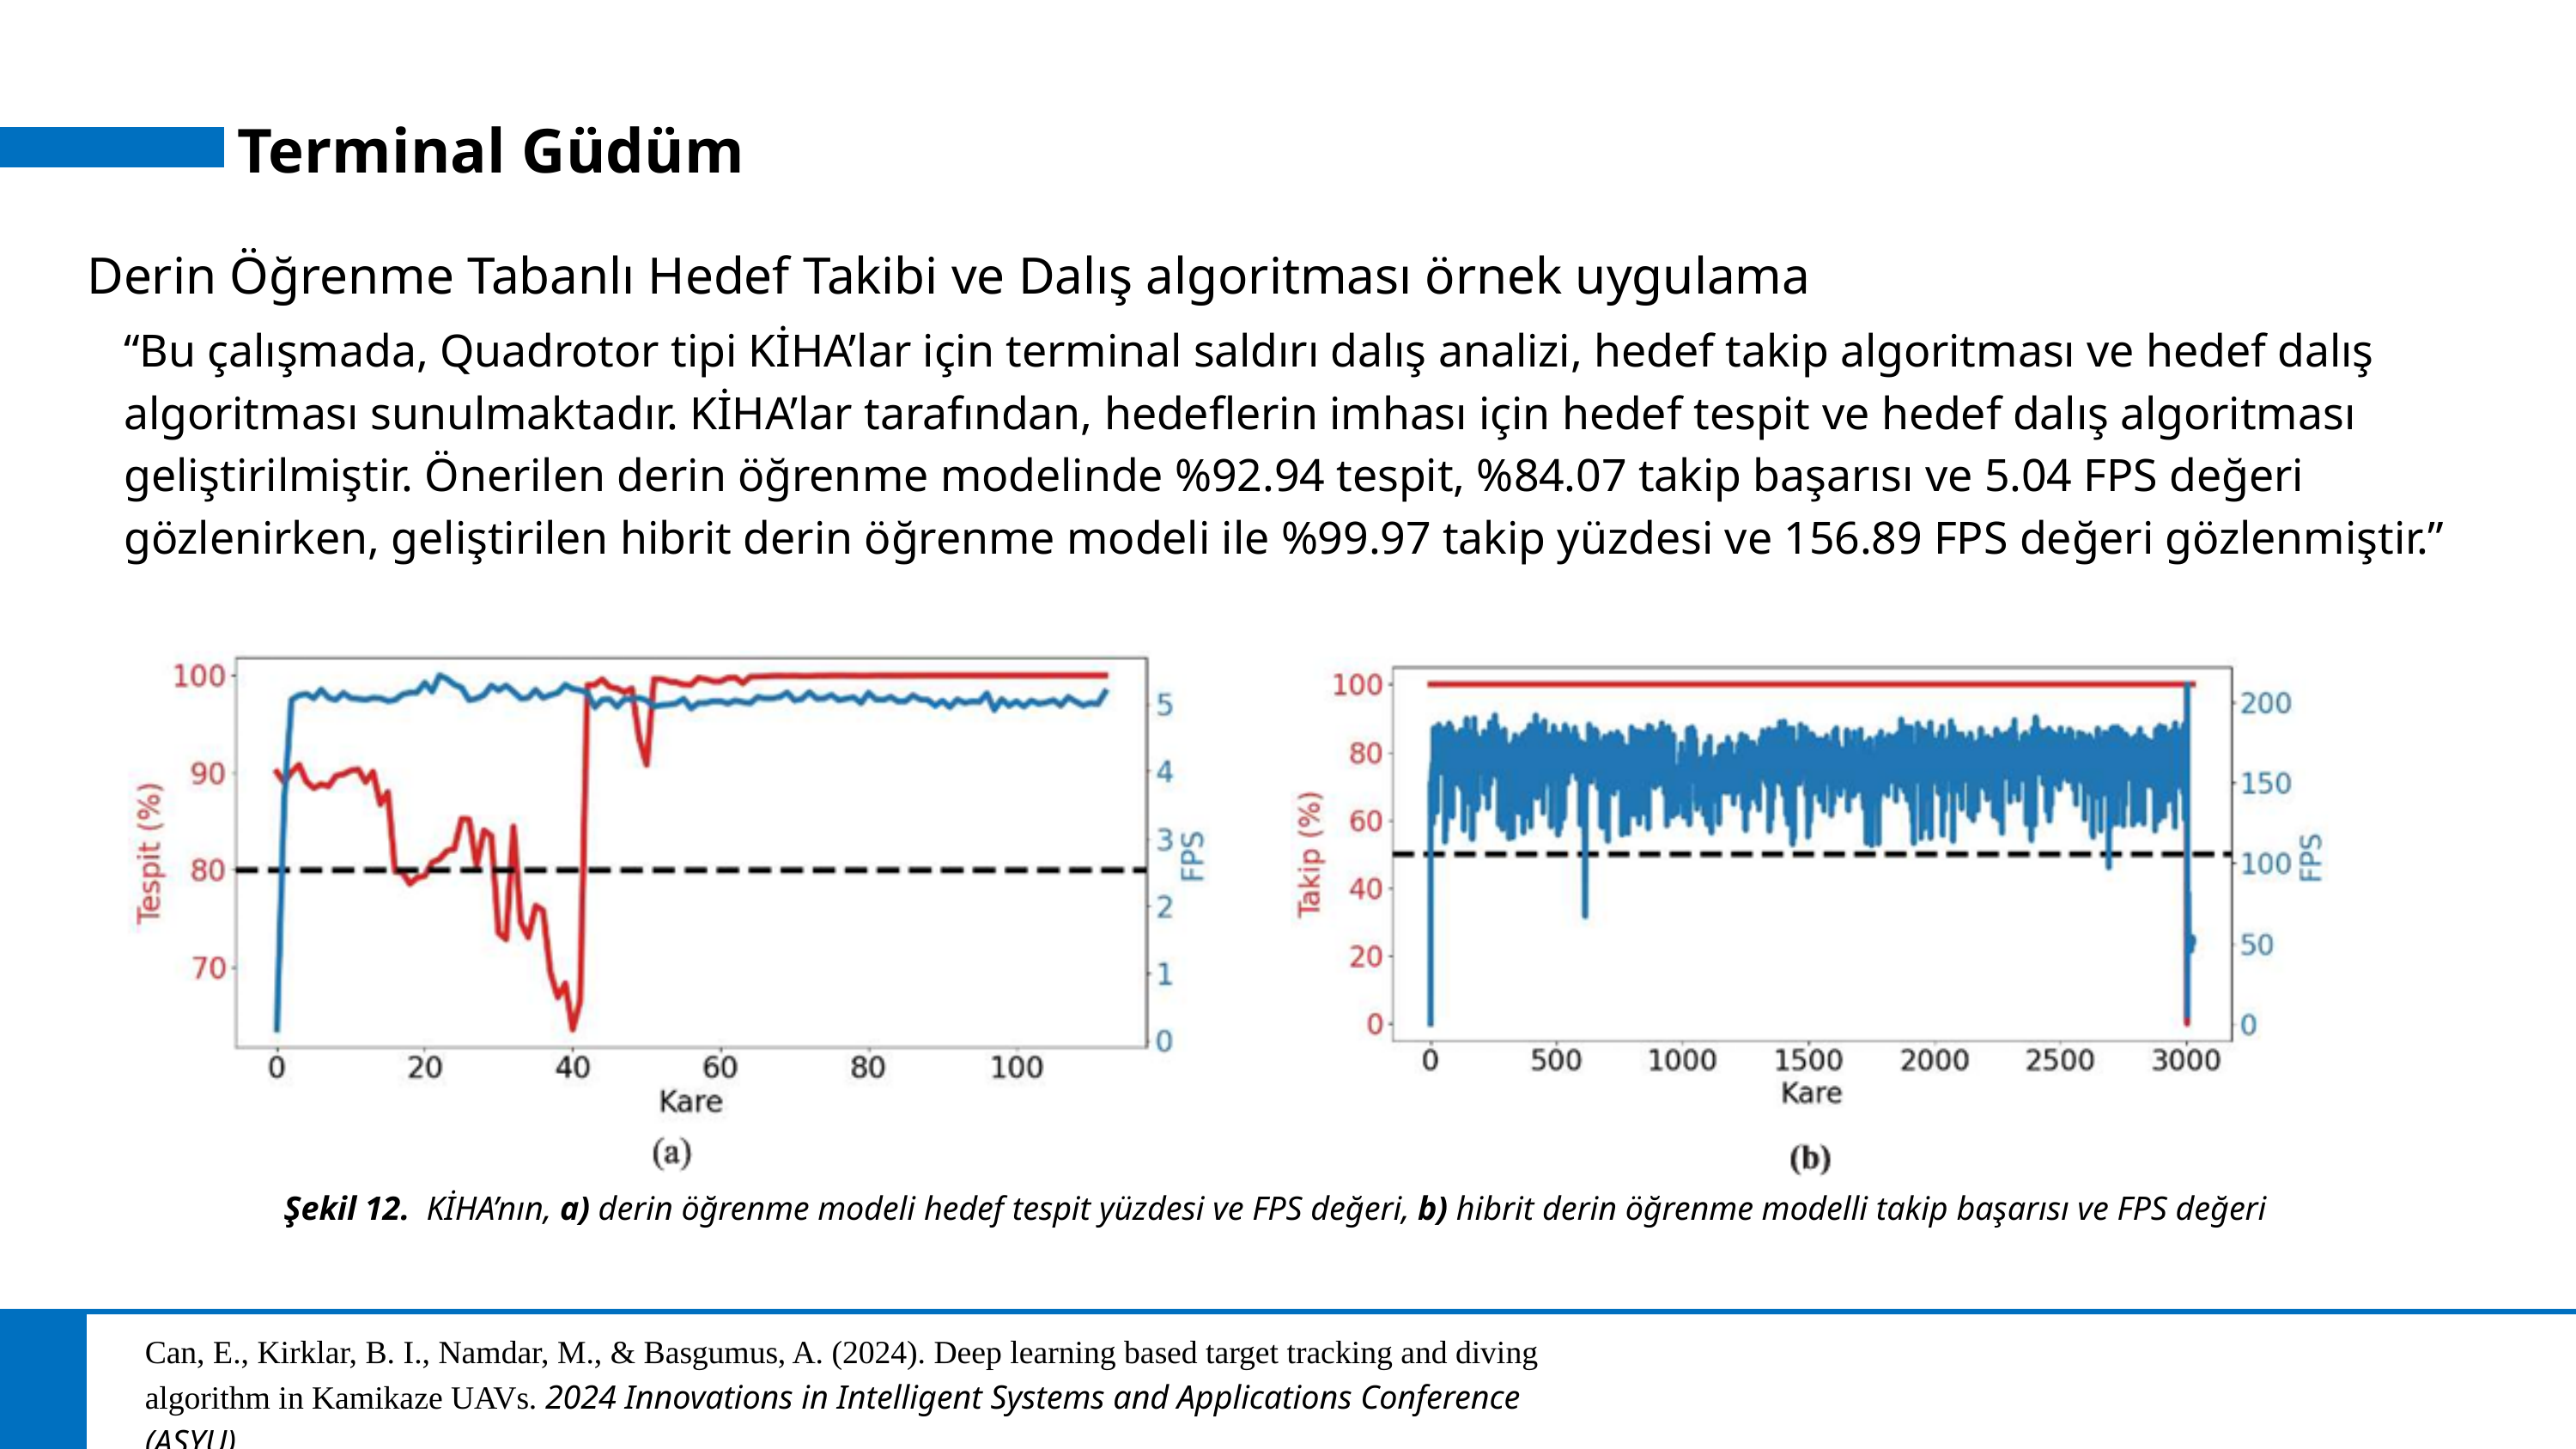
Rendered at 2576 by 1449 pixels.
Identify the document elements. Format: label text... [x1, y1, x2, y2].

text_box Şekil 12. KİHA’nın, a) derin öğrenme modeli hedef tespit yüzdesi ve FPS değeri, b) hibrit derin öğrenme modelli takip başarısı ve FPS değeri [237, 1180, 2322, 1227]
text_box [0, 1311, 88, 1449]
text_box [0, 126, 224, 167]
text_box “Bu çalışmada, Quadrotor tipi KİHA’lar için terminal saldırı dalış analizi, hedef takip algoritması ve hedef dalış algoritması sunulmaktadır. KİHA’lar tarafından, hedeflerin imhası için hedef tespit ve hedef dalış algoritması geliştirilmiştir. Önerilen derin öğrenme modelinde %92.94 tespit, %84.07 takip başarısı ve 5.04 FPS değeri gözlenirken, geliştirilen hibrit derin öğrenme modeli ile %99.97 takip yüzdesi ve 156.89 FPS değeri gözlenmiştir.” [124, 313, 2519, 563]
text_box [112, 639, 1223, 1192]
text_box Can, E., Kirklar, B. I., Namdar, M., & Basgumus, A. (2024). Deep learning based target tracking and diving algorithm in Kamikaze UAVs. 2024 Innovations in Intelligent Systems and Applications Conference (ASYU). [144, 1325, 1622, 1449]
text_box Derin Öğrenme Tabanlı Hedef Takibi ve Dalış algoritması örnek uygulama [87, 233, 2200, 305]
text_box Terminal Güdüm [237, 100, 1694, 185]
text_box [1281, 641, 2343, 1190]
